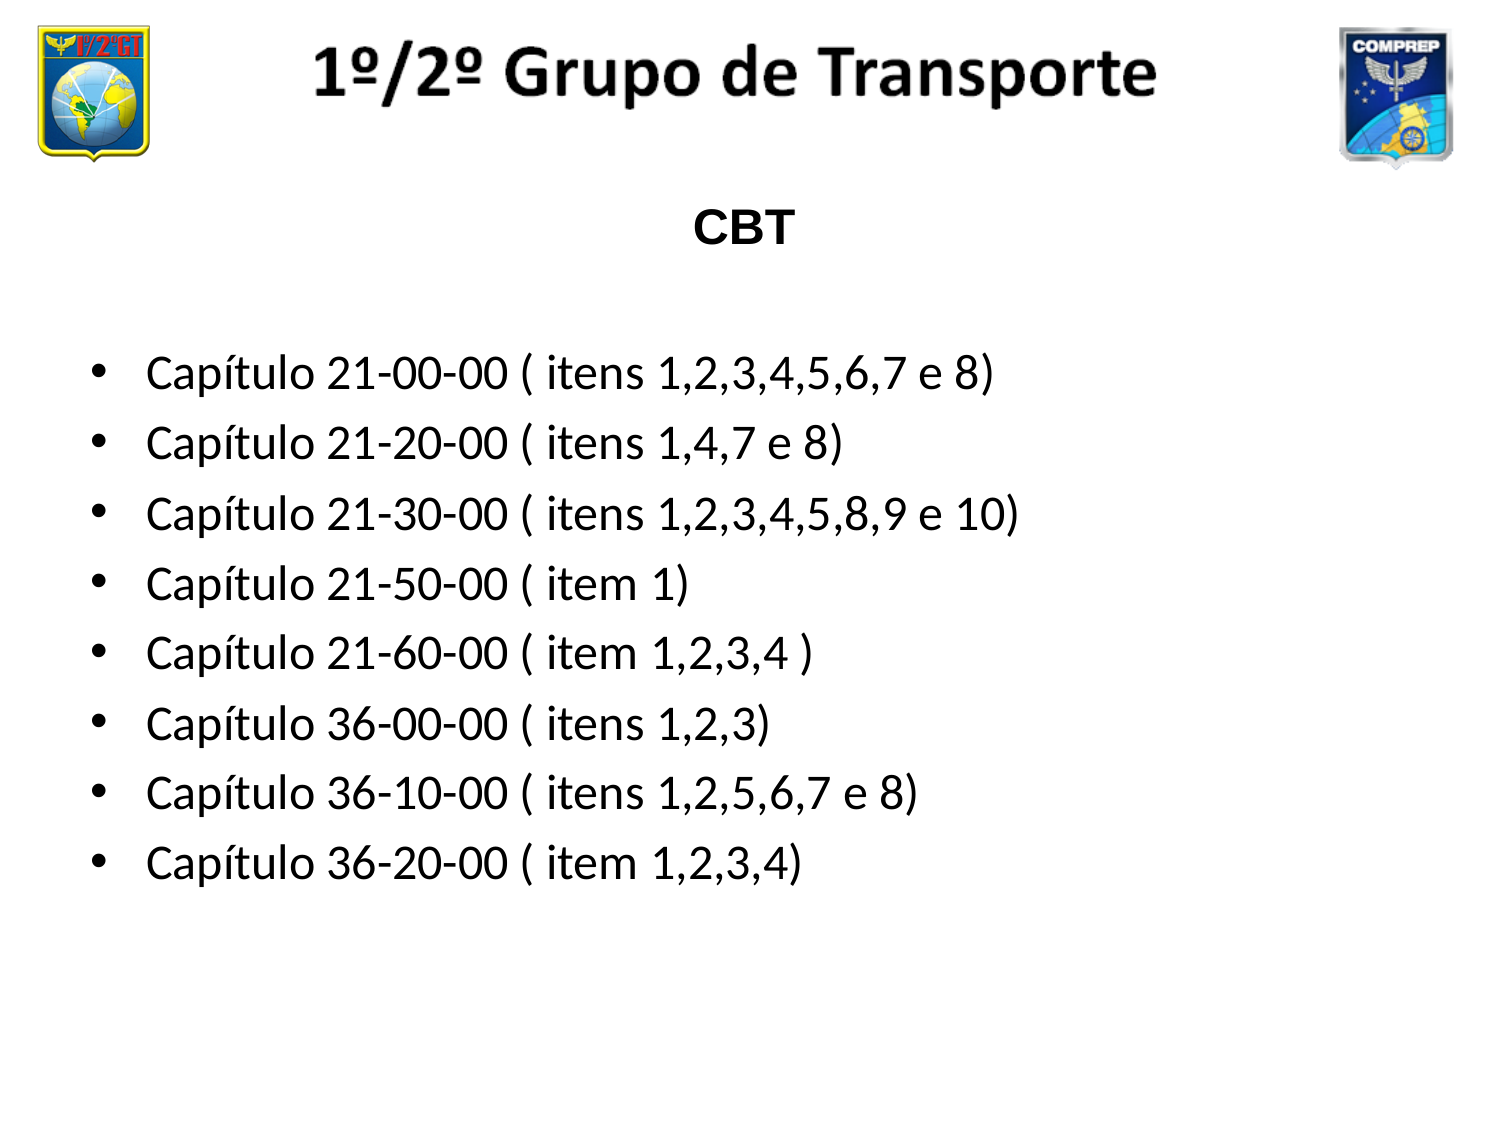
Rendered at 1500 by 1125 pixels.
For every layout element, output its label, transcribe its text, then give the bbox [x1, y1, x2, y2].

text_box CBT [585, 187, 903, 263]
list Capítulo 21-00-00 ( itens 1,2,3,4,5,6,7 e 8) Capítulo 21-20-00 ( itens 1,4,7 e 8) Capítulo 21-30-00 ( itens 1,2,3,4,5,8,9 e 10) Capítulo 21-50-00 ( item 1) Capítulo 21-60-00 ( item 1,2,3,4 ) Capítulo 36-00-00 ( itens 1,2,3) Capítulo 36-10-00 ( itens 1,2,5,6,7 e 8) Capítulo 36-20-00 ( item 1,2,3,4) [74, 262, 1426, 1006]
picture [1338, 26, 1459, 173]
picture [35, 23, 151, 163]
picture [298, 37, 1178, 129]
